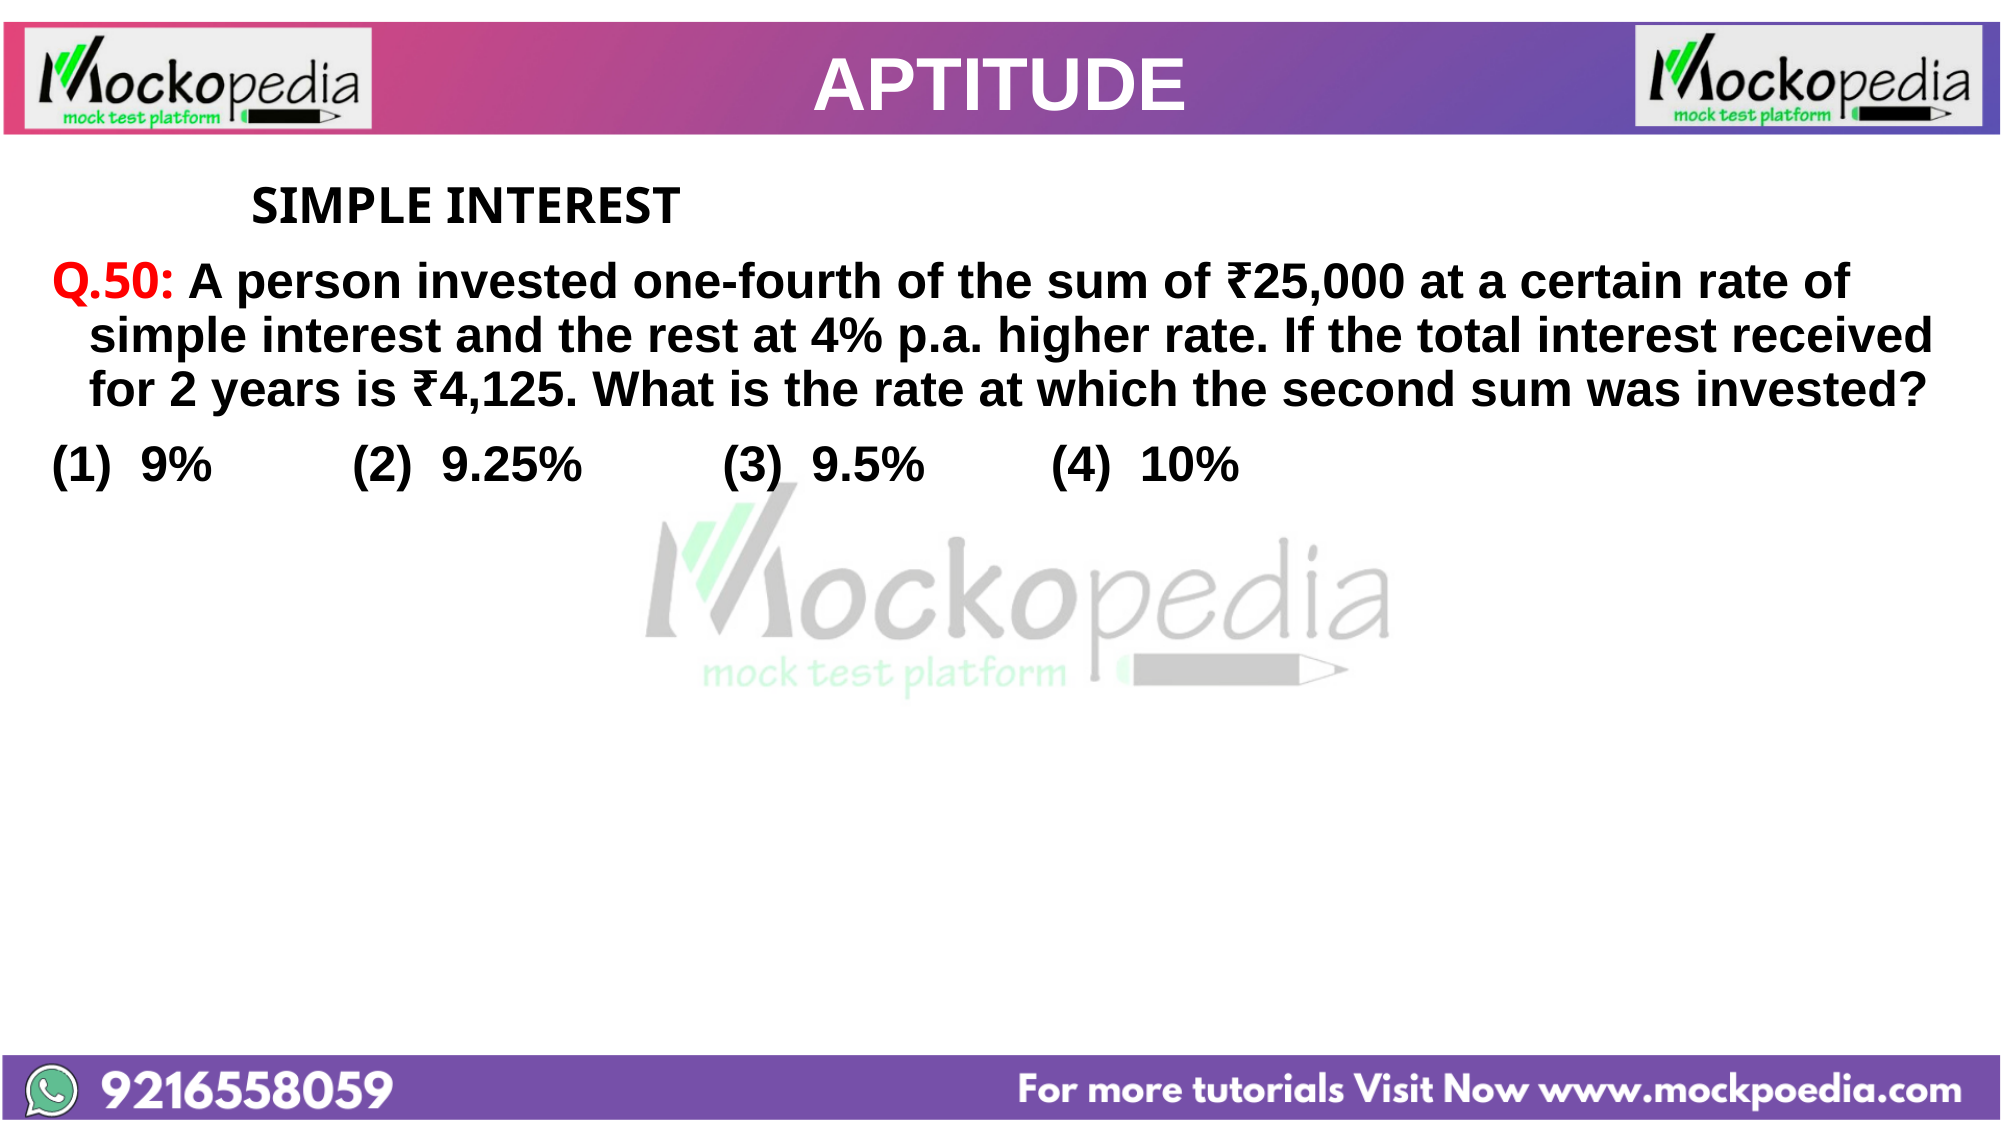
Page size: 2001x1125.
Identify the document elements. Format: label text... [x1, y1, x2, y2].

list SIMPLE INTEREST Q.50: A person invested one-fourth of the sum of ₹25,000 at a certain rate of simple interest and the rest at 4% p.a. higher rate. If the total interest received for 2 years is ₹4,125. What is the rate at which the second sum was invested? (1) 9% (2) 9.25% (3) 9.5% (4) 10% [36, 173, 1961, 1050]
title APTITUDE [41, 31, 1959, 142]
picture [0, 0, 2001, 1125]
